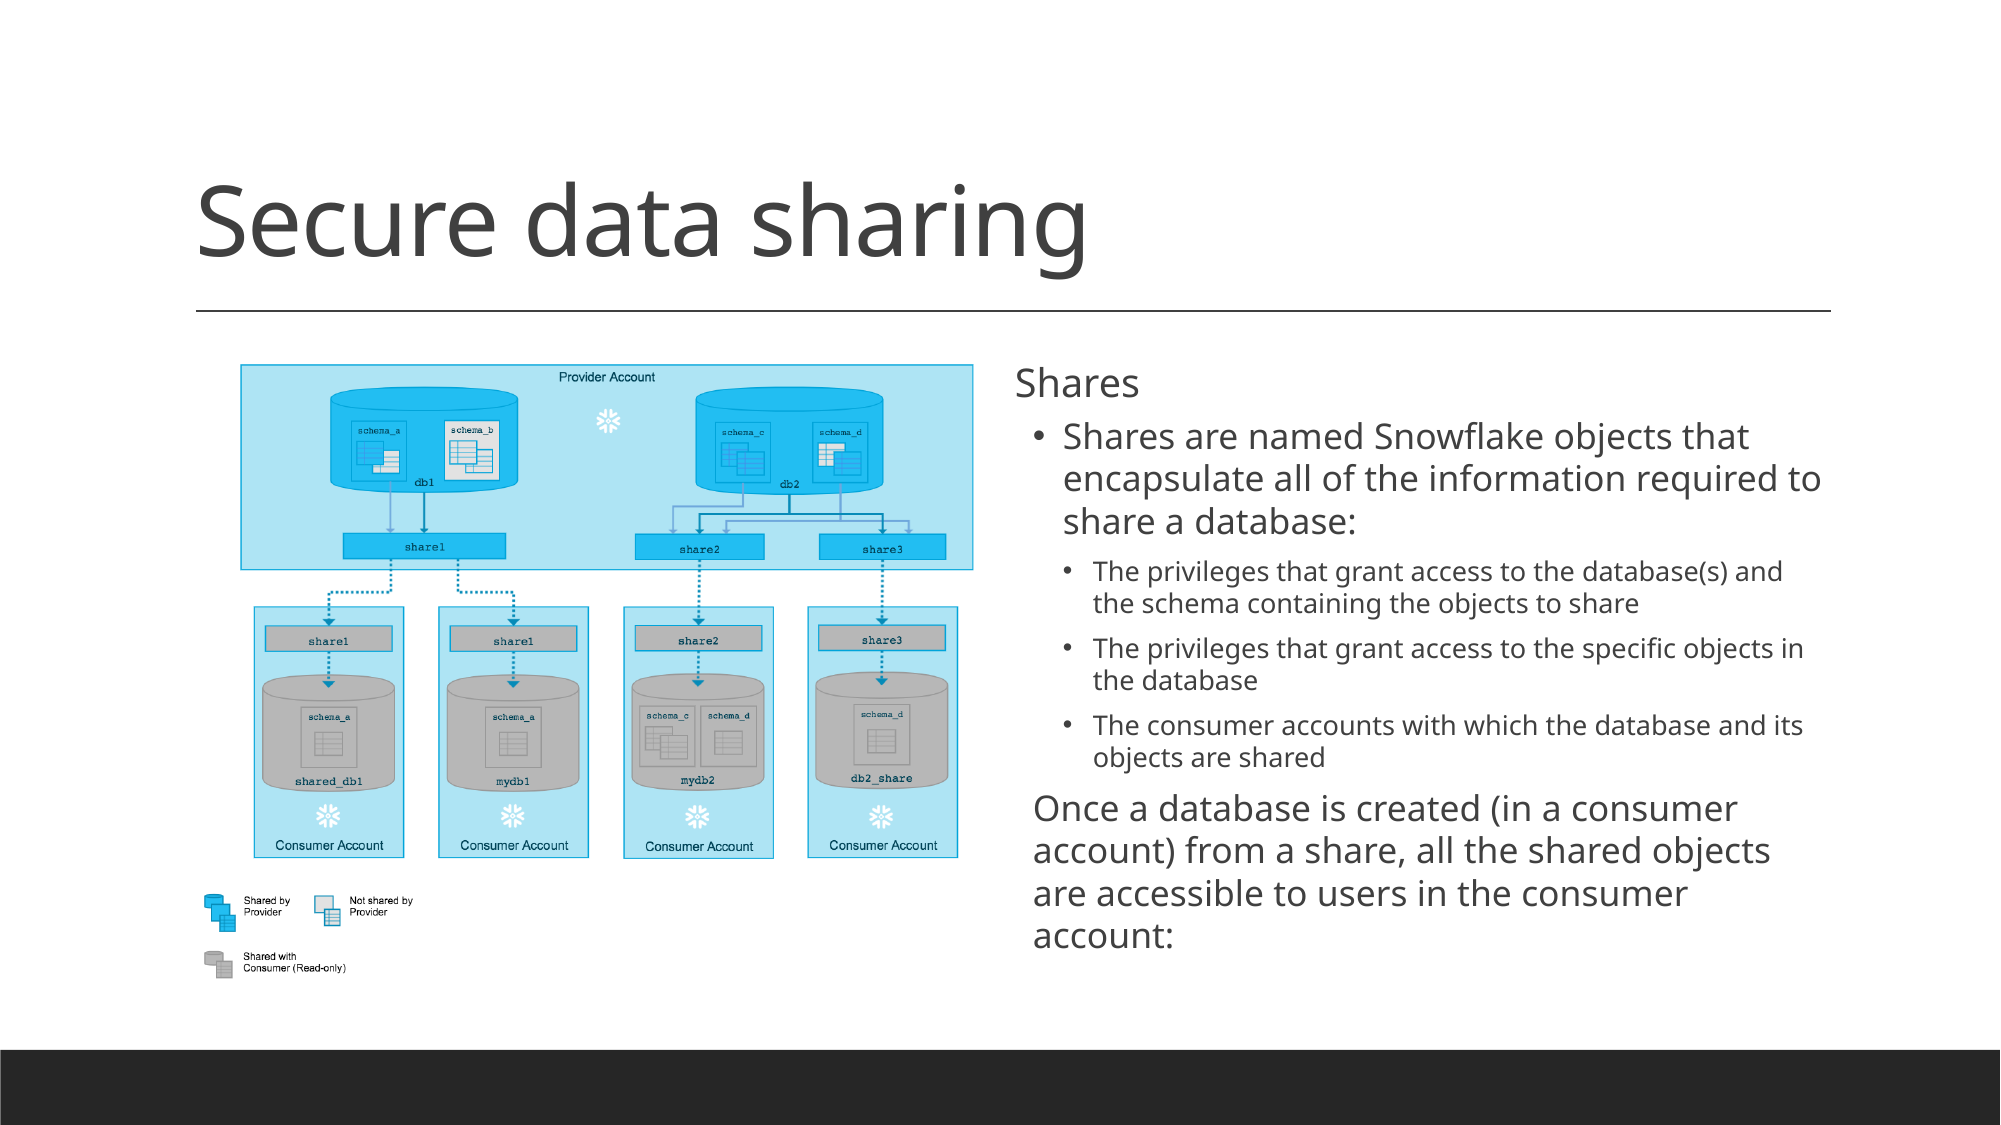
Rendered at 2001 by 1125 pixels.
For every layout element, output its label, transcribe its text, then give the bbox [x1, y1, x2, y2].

picture [169, 364, 1005, 993]
list Shares Shares are named Snowflake objects that encapsulate all of the information required to share a database: The privileges that grant access to the database(s) and the schema containing the objects to share The privileges that grant access to the specific objects in the database The consumer accounts with which the database and its objects are shared Once a database is created (in a consumer account) from a share, all the shared objects are accessible to users in the consumer account: [999, 345, 1830, 1011]
title Secure data sharing [180, 47, 1830, 285]
